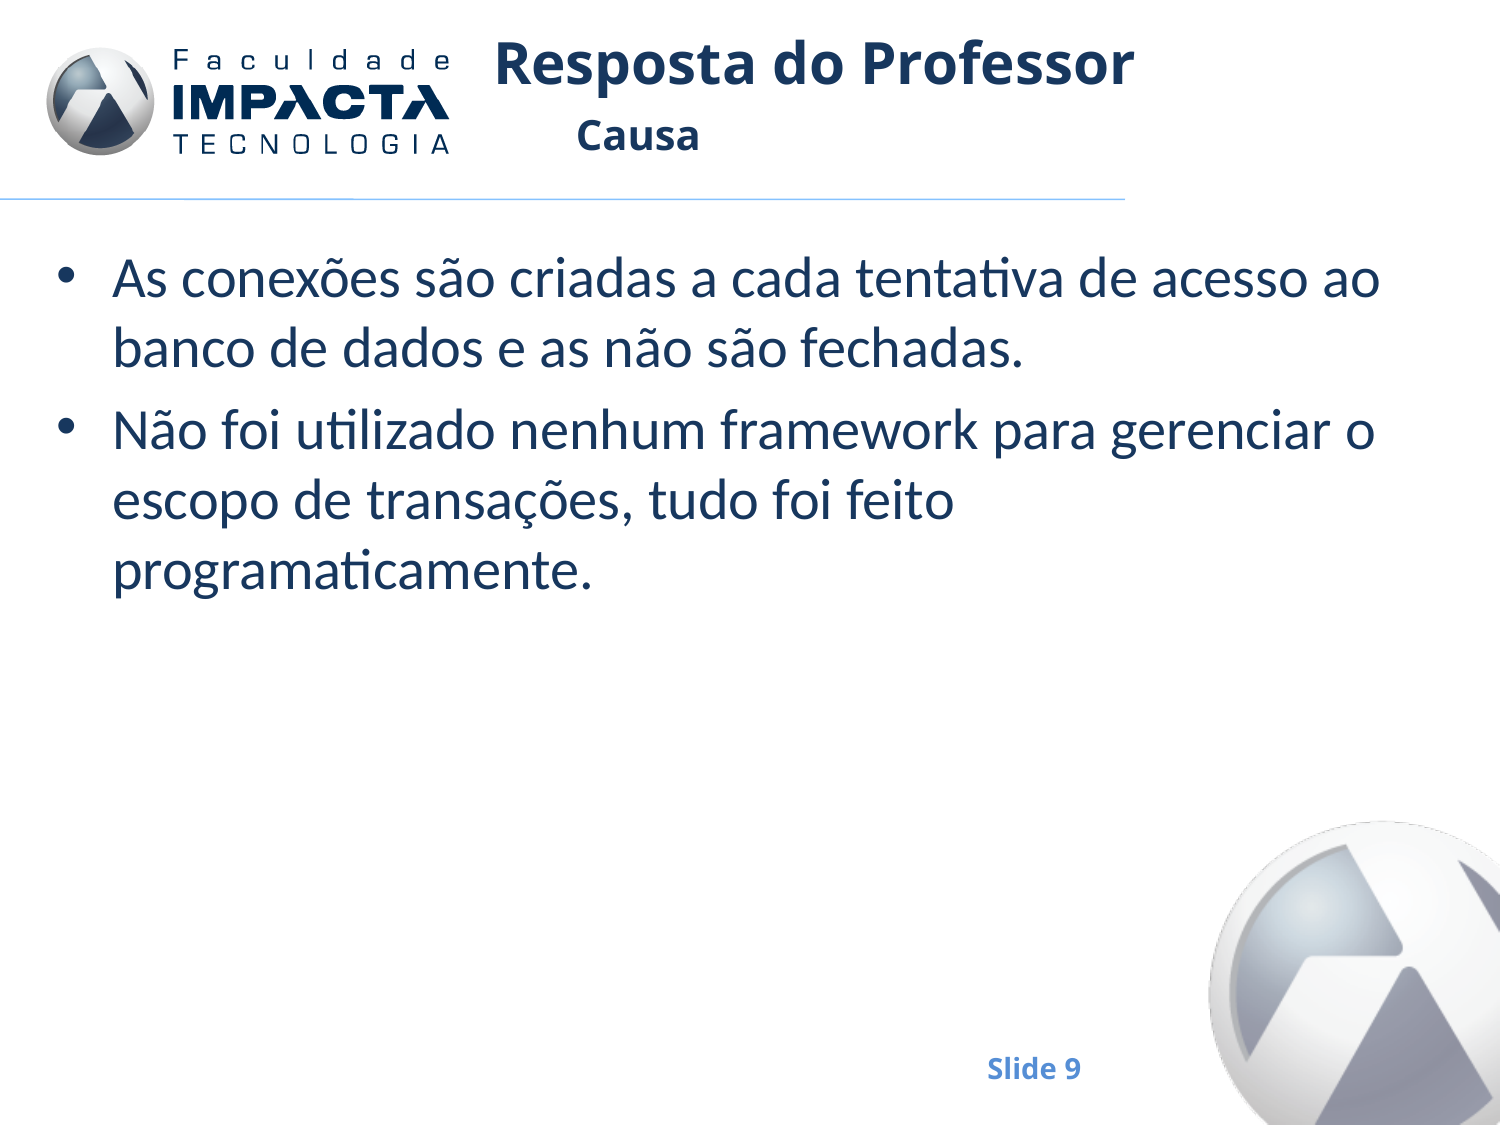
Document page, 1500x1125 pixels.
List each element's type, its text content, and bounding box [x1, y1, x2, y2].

title Resposta do Professor [478, 19, 1483, 102]
list As conexões são criadas a cada tentativa de acesso ao banco de dados e as não são fechadas. Não foi utilizado nenhum framework para gerenciar o escopo de transações, tudo foi feito programaticamente. [41, 231, 1400, 894]
picture [35, 35, 458, 164]
list Causa [561, 101, 1471, 197]
picture [1206, 787, 1500, 1125]
